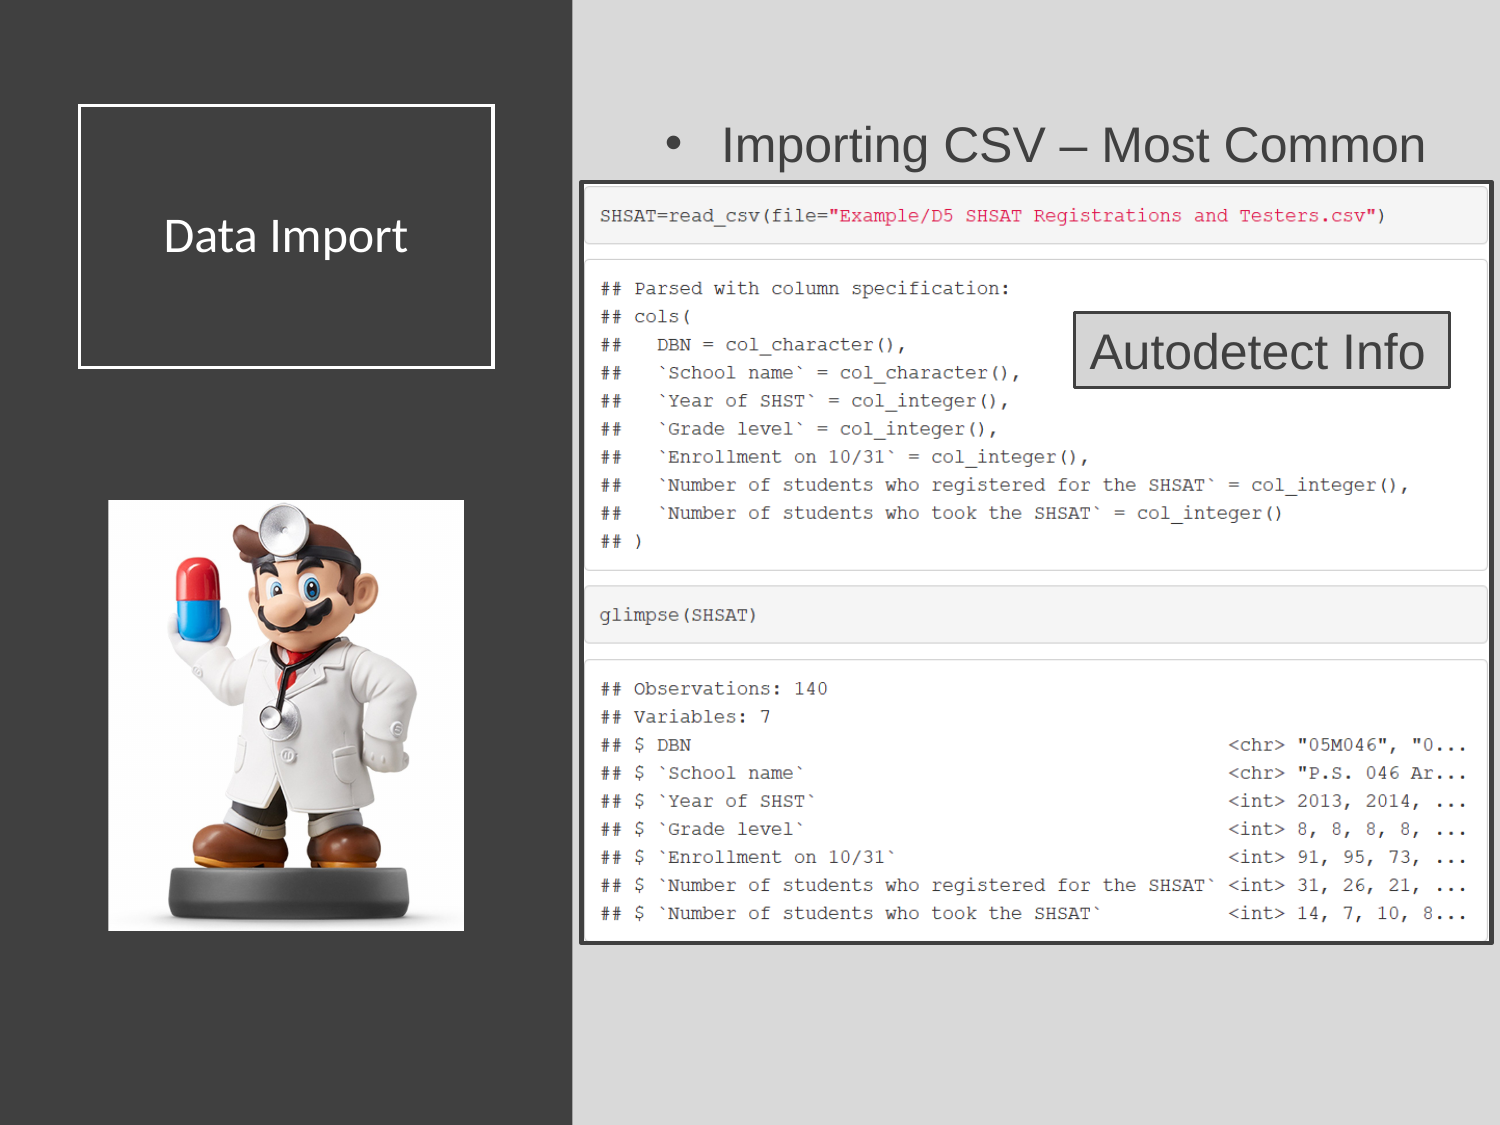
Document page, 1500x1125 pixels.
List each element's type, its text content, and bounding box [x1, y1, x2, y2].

text_box [0, 0, 573, 1125]
title Data Import [78, 105, 494, 368]
picture [107, 499, 465, 931]
text_box Importing CSV – Most Common [649, 105, 1486, 180]
picture [583, 183, 1490, 942]
